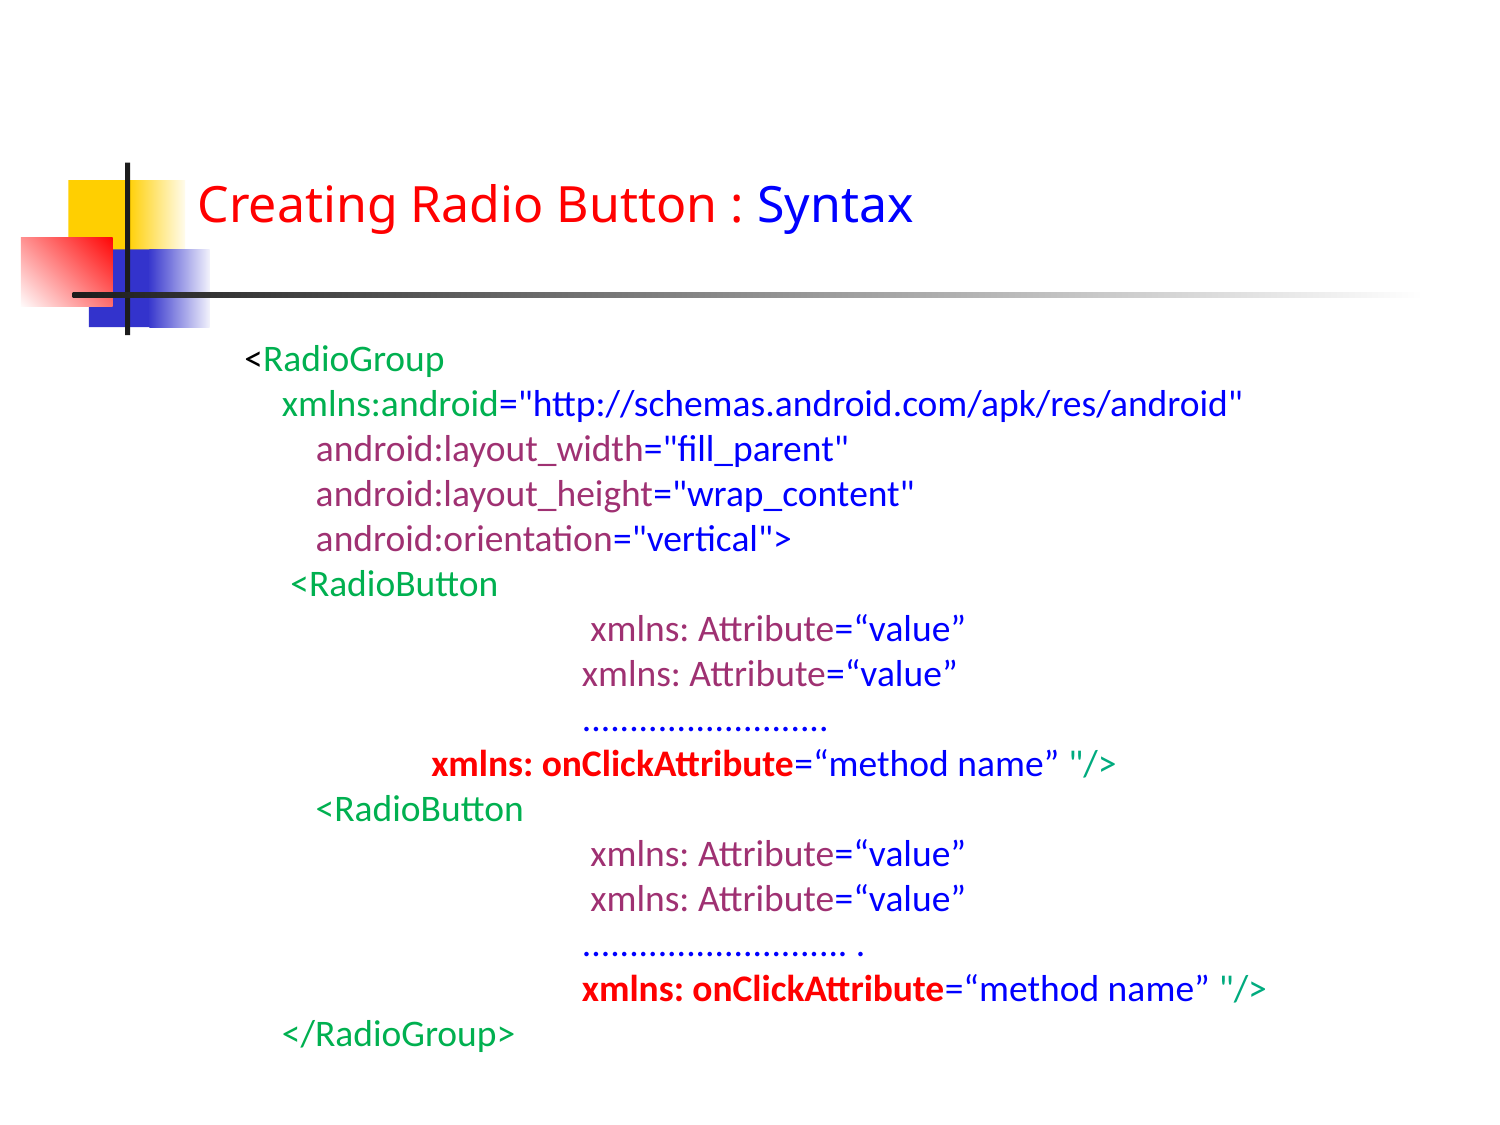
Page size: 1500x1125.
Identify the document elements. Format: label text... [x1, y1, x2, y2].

title Creating Radio Button : Syntax [182, 125, 1430, 240]
list <RadioGroup xmlns:android="http://schemas.android.com/apk/res/android" android:layout_width="fill_parent" android:layout_height="wrap_content" android:orientation="vertical"> <RadioButton xmlns: Attribute=“value” xmlns: Attribute=“value” .......................... xmlns: onClickAttribute=“method name” "/> <RadioButton xmlns: Attribute=“value” xmlns: Attribute=“value” ............................ . xmlns: onClickAttribute=“method name” "/> </RadioGroup> [135, 326, 1411, 1002]
